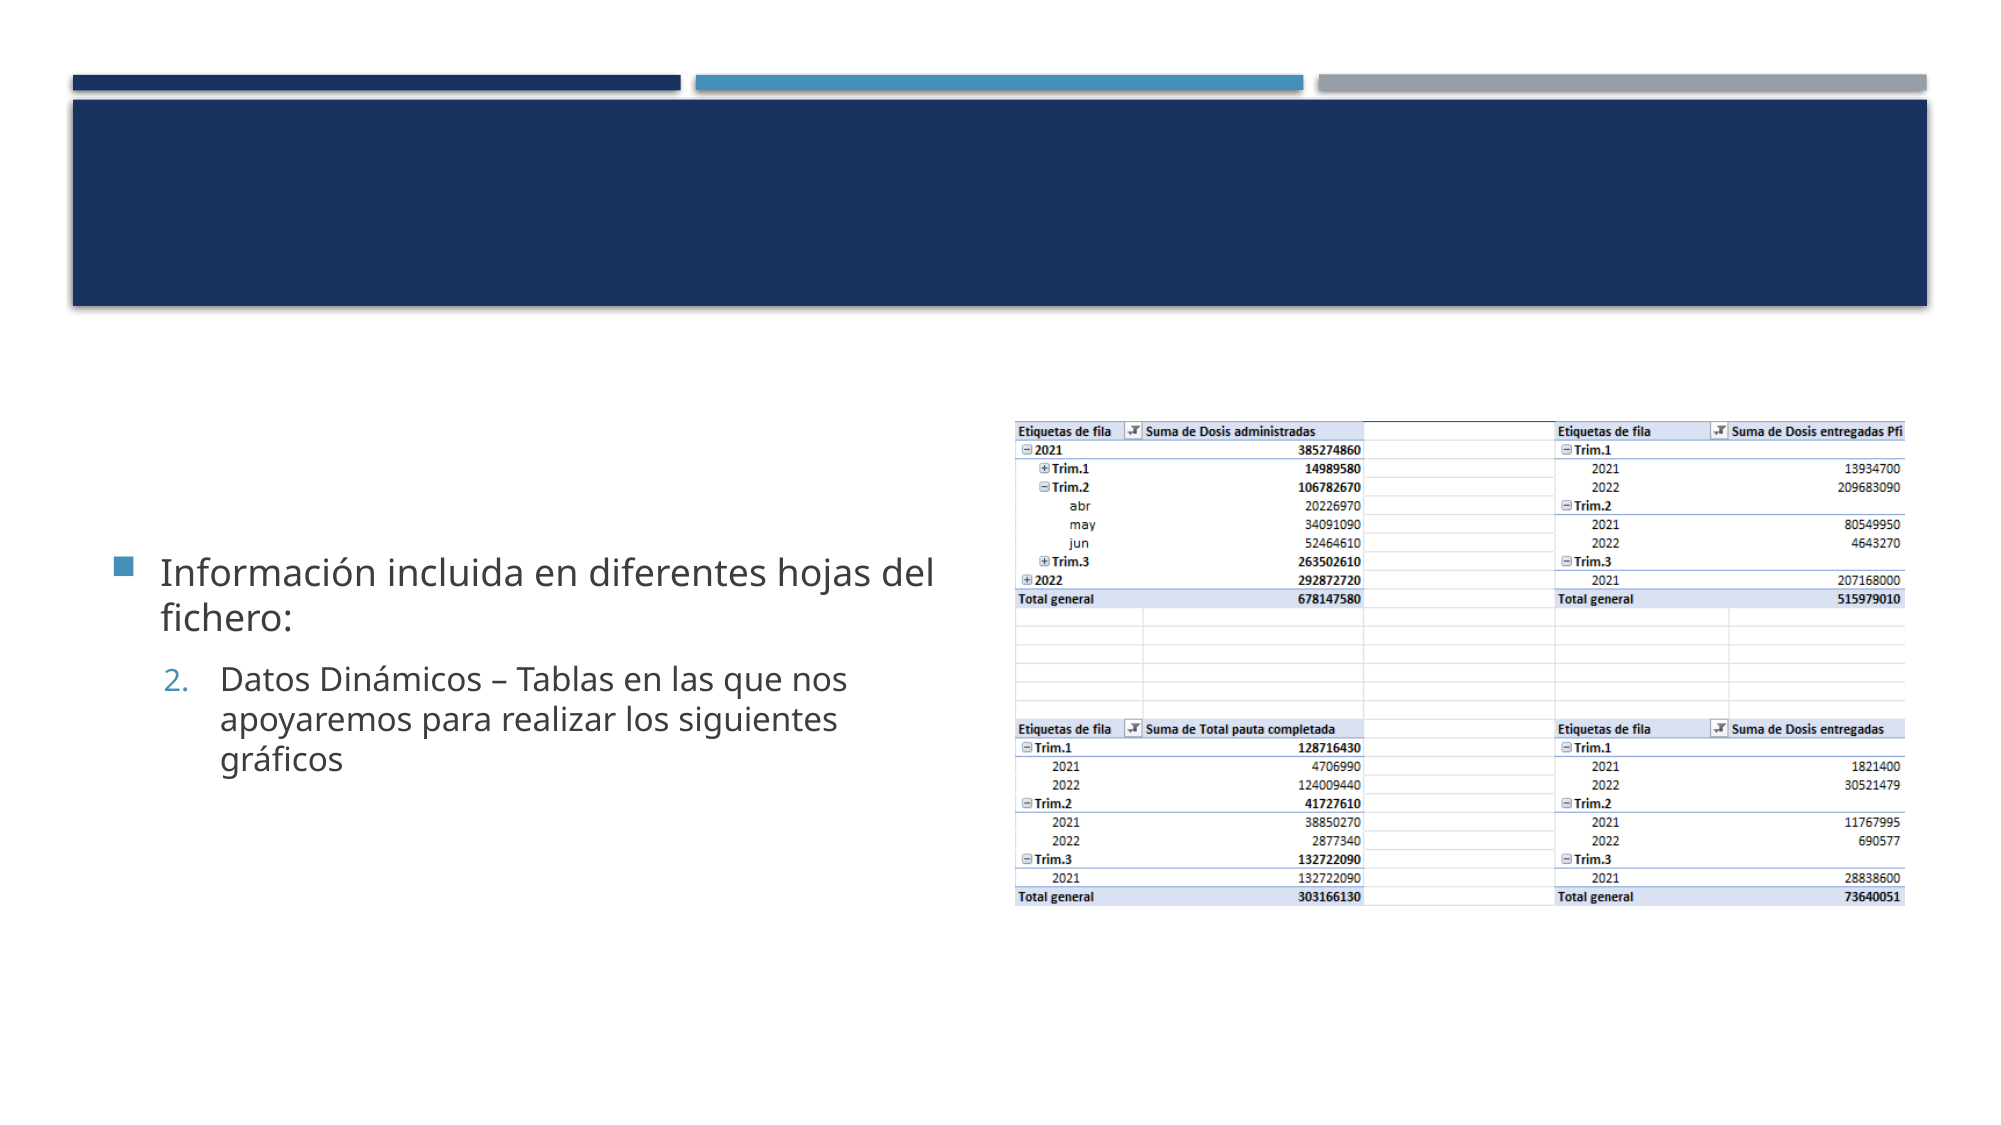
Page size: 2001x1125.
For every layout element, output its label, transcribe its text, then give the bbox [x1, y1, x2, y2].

picture [1014, 421, 1906, 906]
list Información incluida en diferentes hojas del fichero: Datos Dinámicos – Tablas en las que nos apoyaremos para realizar los siguientes gráficos [95, 365, 985, 962]
